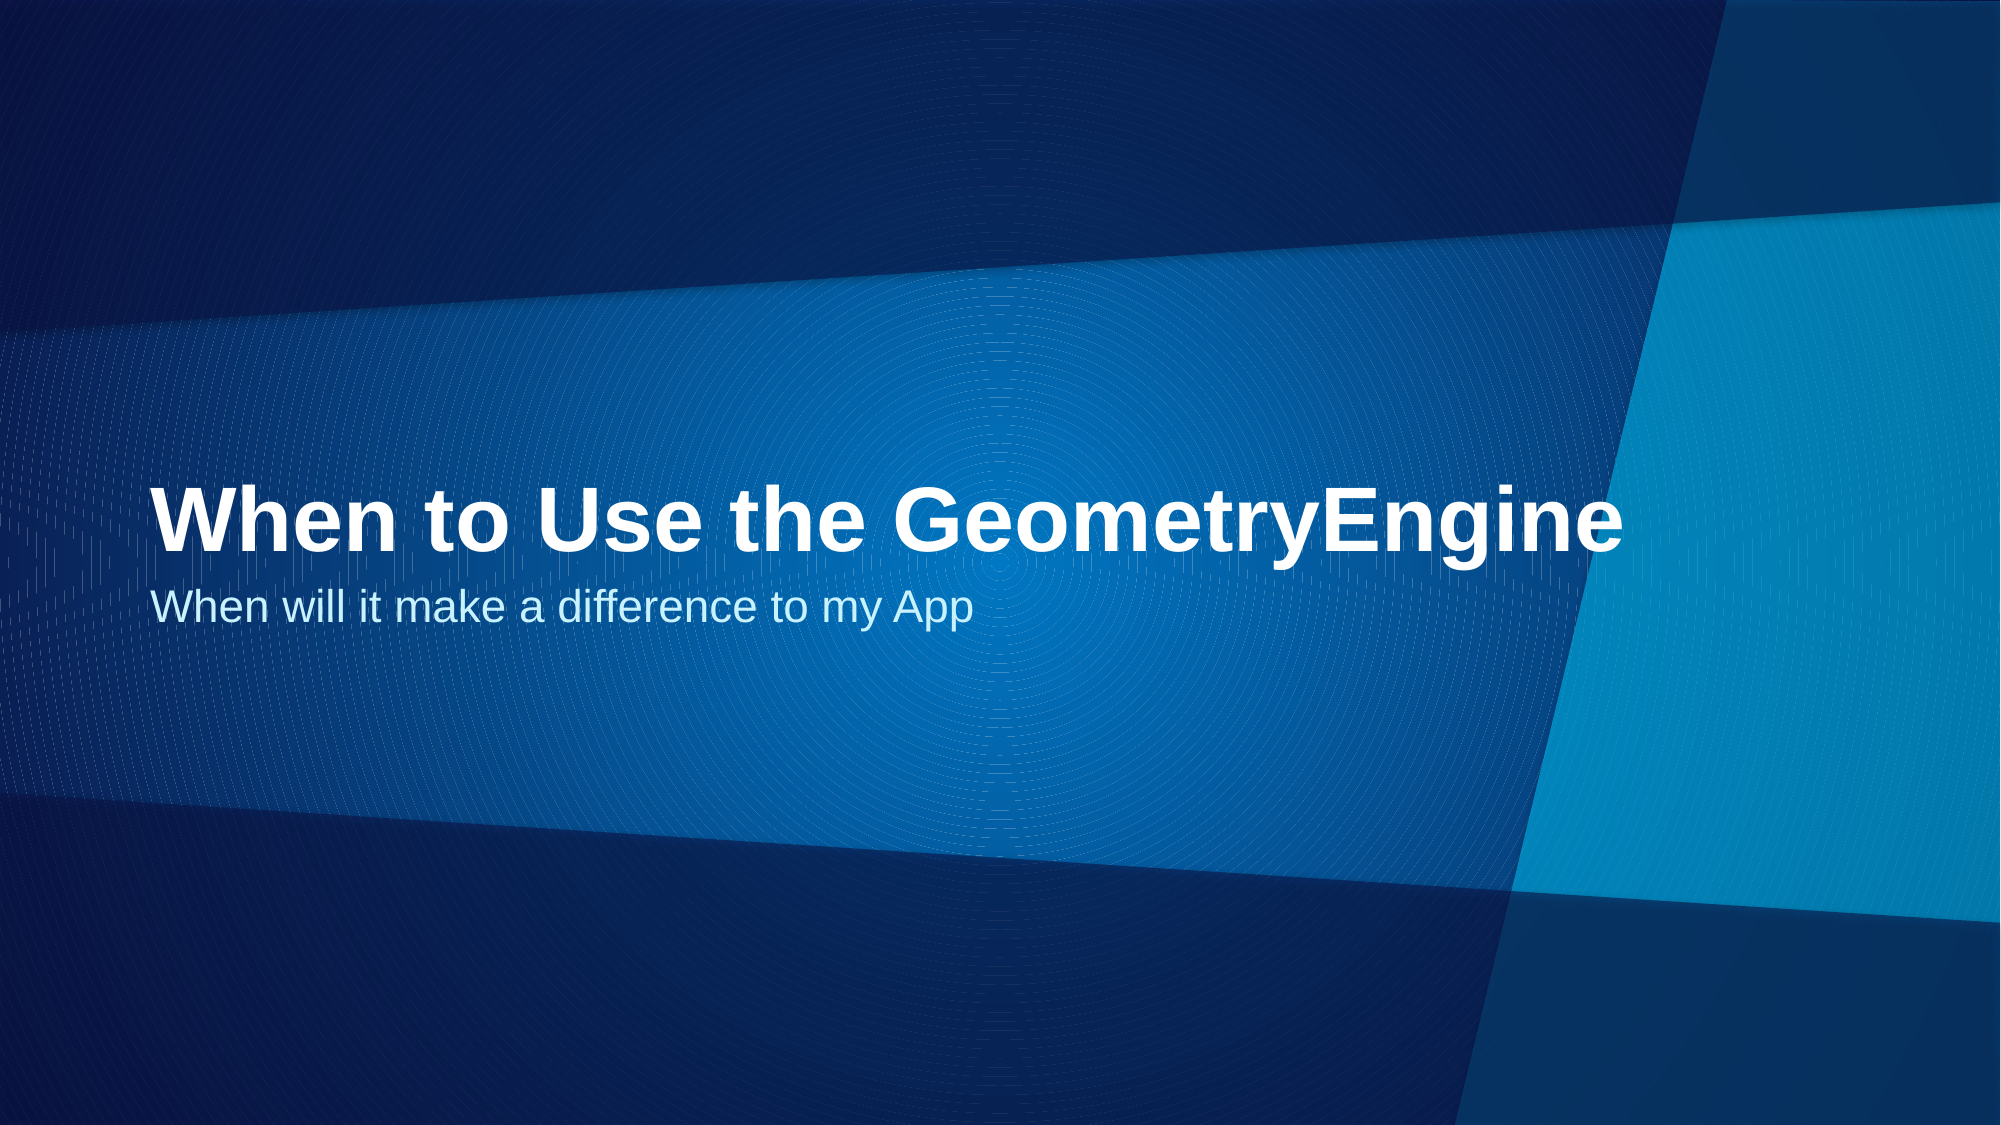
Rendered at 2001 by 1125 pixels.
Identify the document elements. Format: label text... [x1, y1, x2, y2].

list When will it make a difference to my App [150, 576, 1499, 632]
title When to Use the GeometryEngine [150, 458, 1867, 570]
